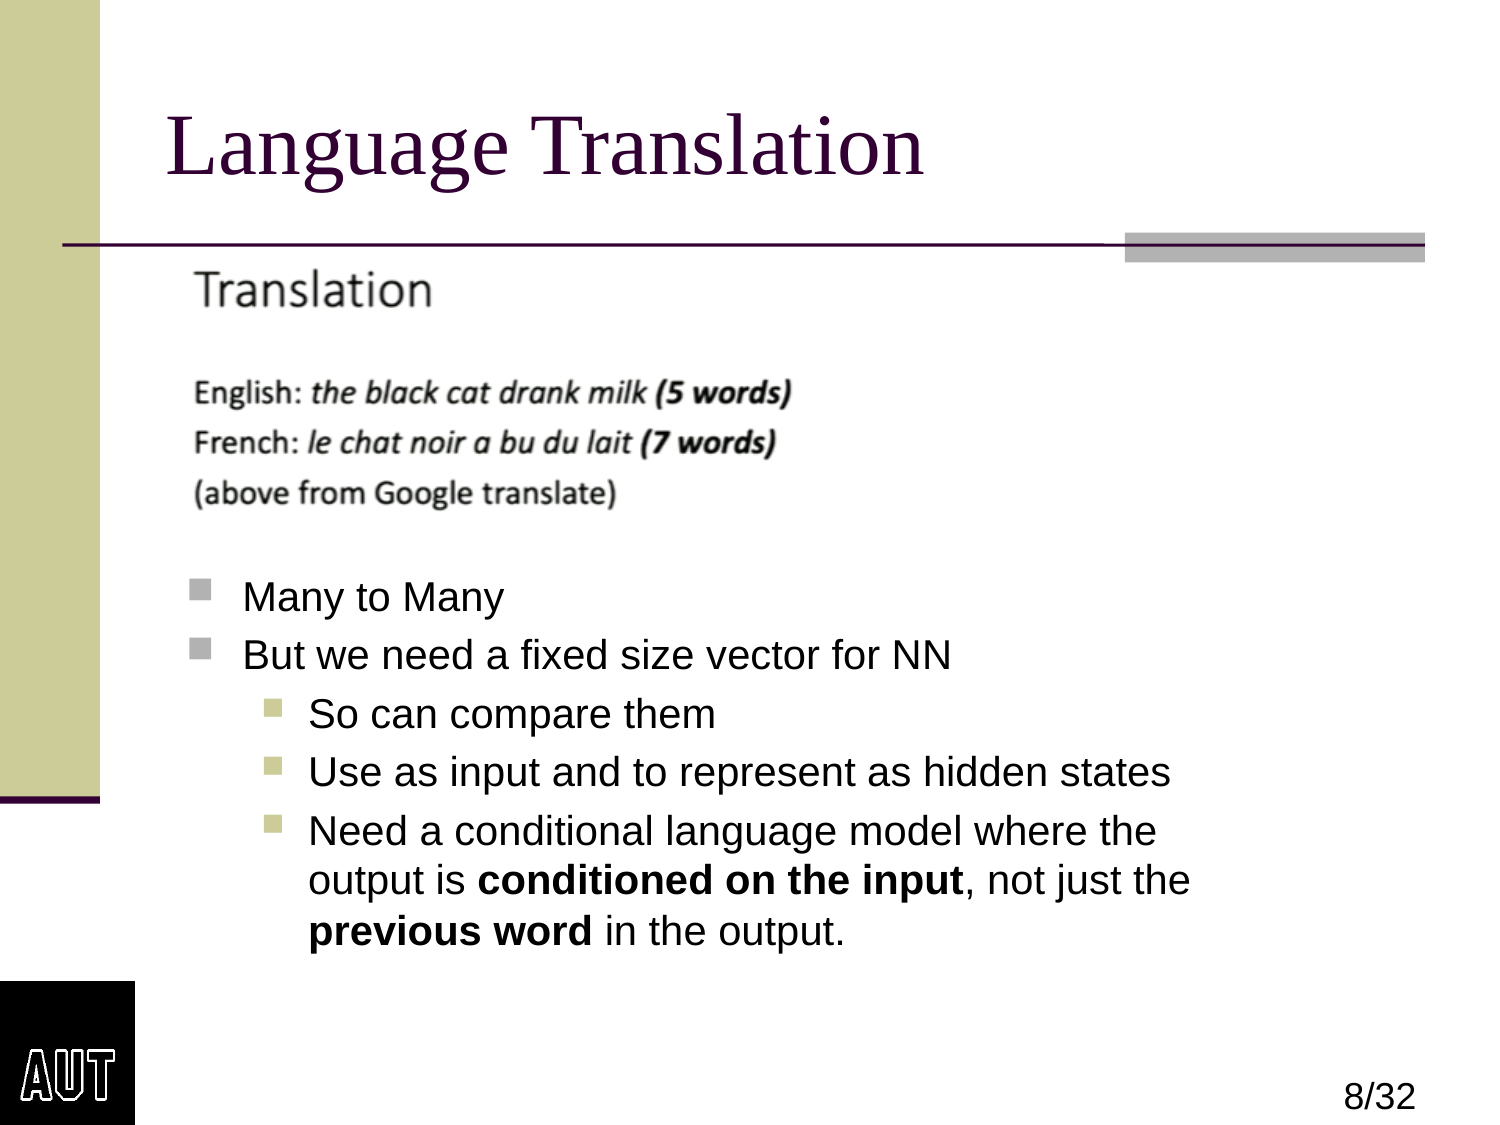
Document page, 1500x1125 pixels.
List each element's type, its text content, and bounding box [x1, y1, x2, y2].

picture [170, 261, 819, 534]
title Language Translation [150, 45, 1425, 234]
list Many to Many But we need a fixed size vector for NN So can compare them Use as input and to represent as hidden states Need a conditional language model where the output is conditioned on the input, not just the previous word in the output. [171, 562, 1235, 1005]
picture [0, 981, 135, 1125]
